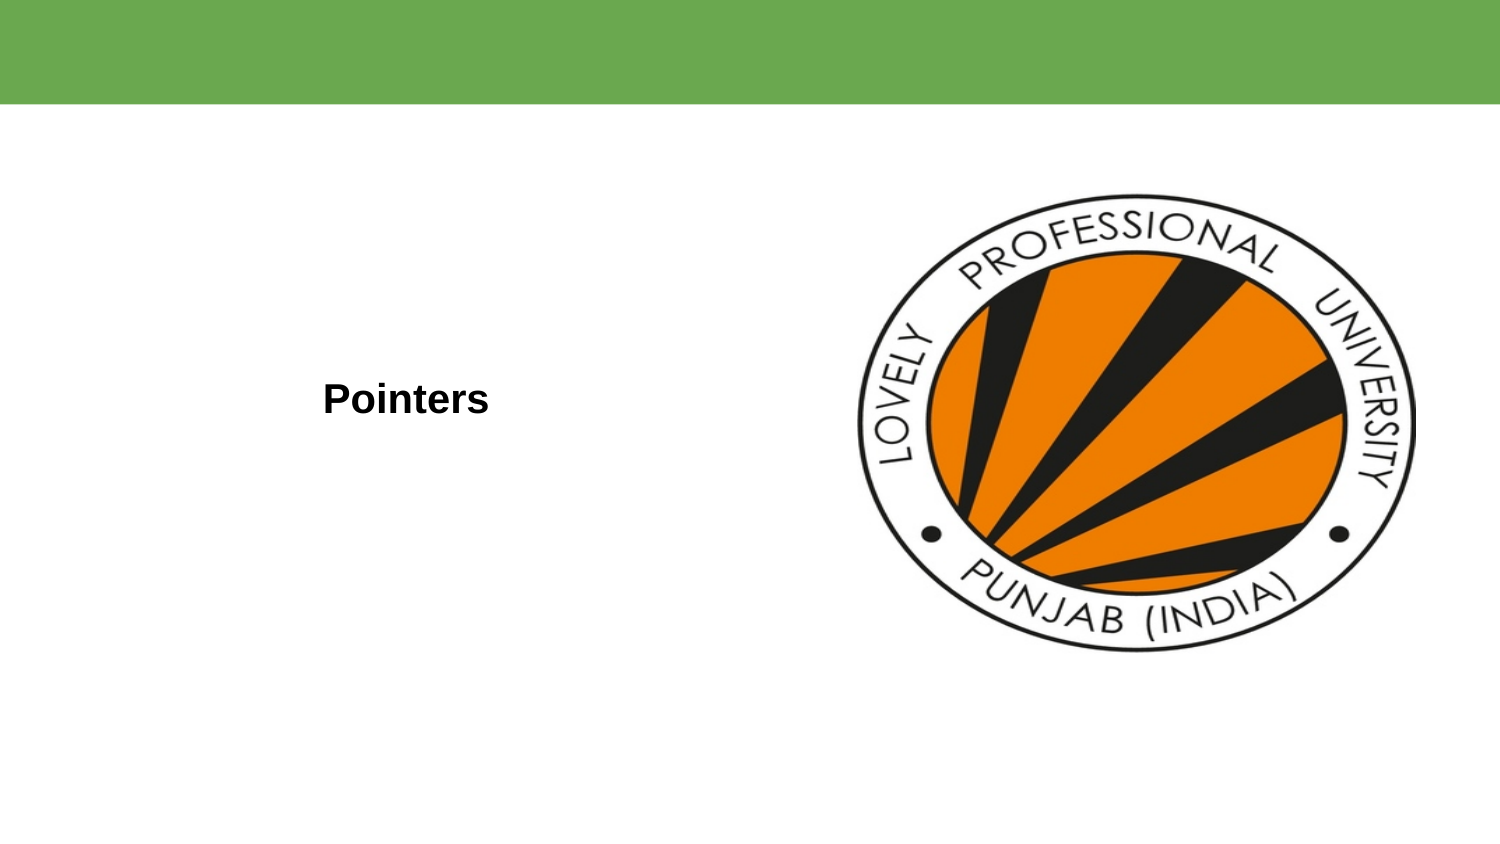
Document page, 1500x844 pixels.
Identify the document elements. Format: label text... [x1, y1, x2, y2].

picture [856, 190, 1417, 654]
text_box Pointers [70, 363, 755, 429]
